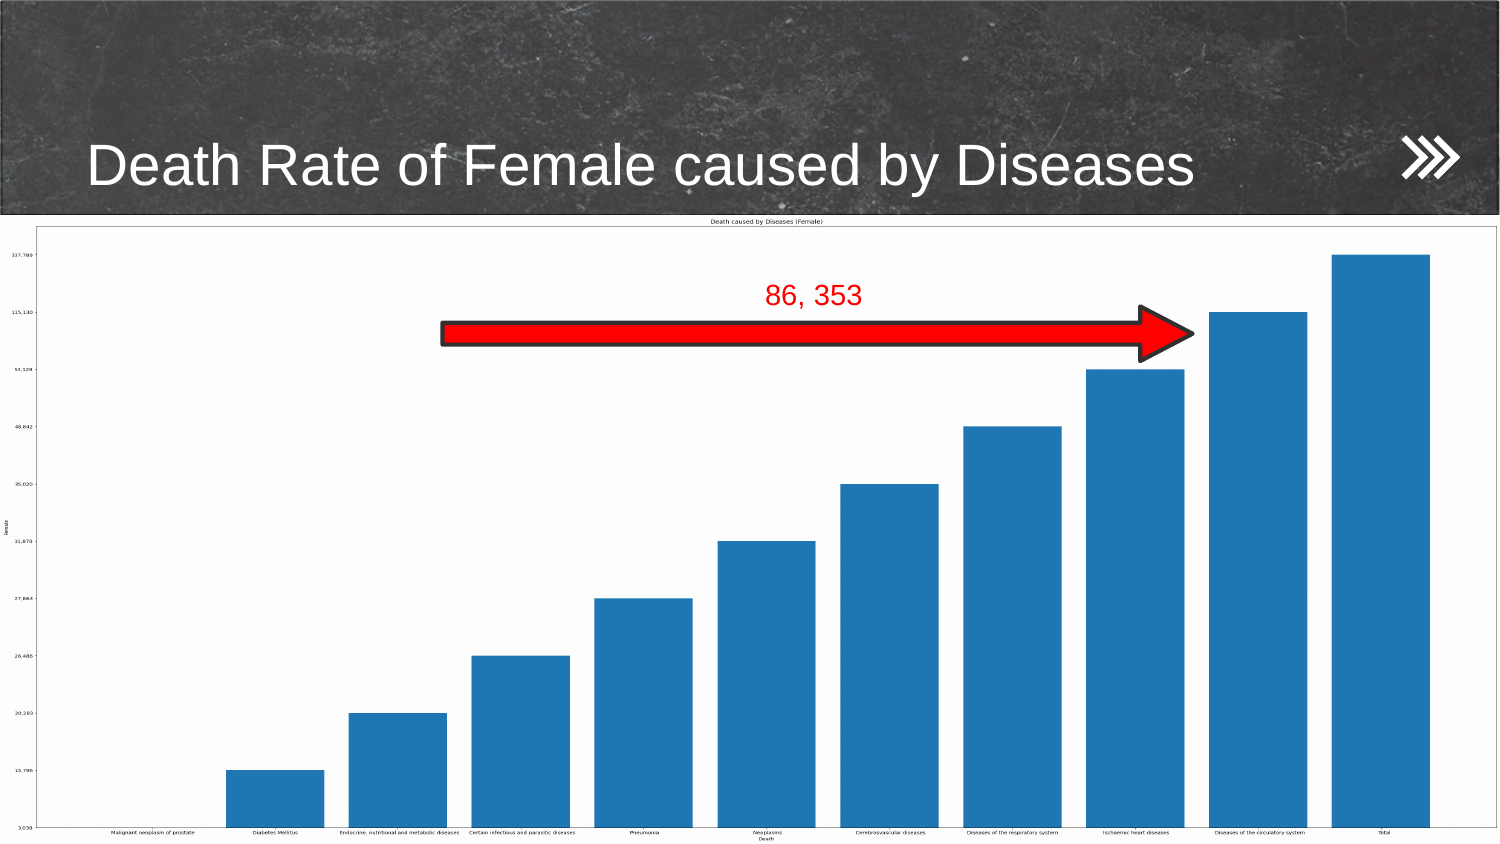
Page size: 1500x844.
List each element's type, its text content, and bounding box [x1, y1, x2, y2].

text_box Death Rate of Female caused by Diseases [72, 119, 1213, 204]
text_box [1394, 130, 1450, 185]
picture [1, 2, 1499, 215]
picture [0, 216, 1500, 844]
